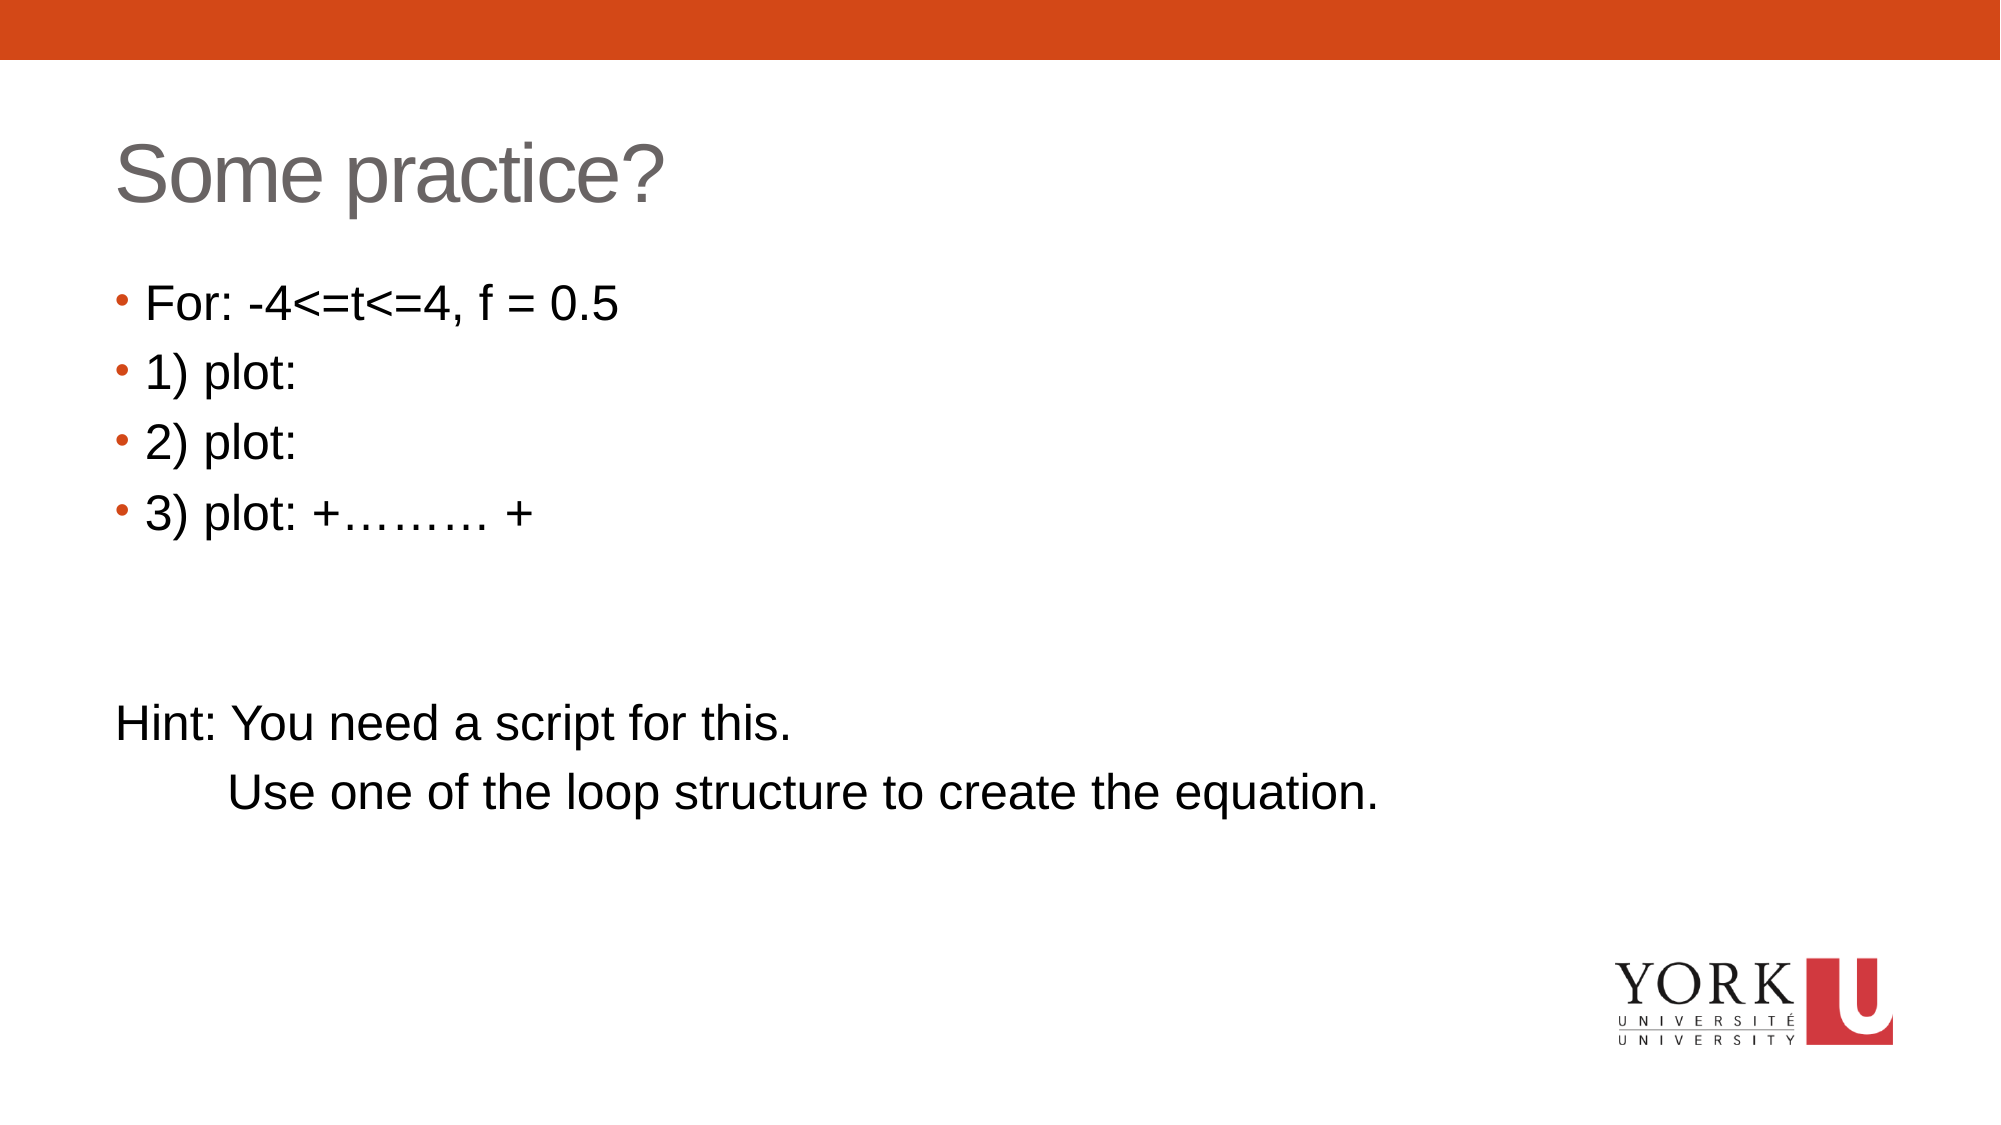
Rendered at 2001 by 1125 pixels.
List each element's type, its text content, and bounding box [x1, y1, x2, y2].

title Some practice? [99, 87, 1900, 250]
picture [1615, 956, 1894, 1046]
